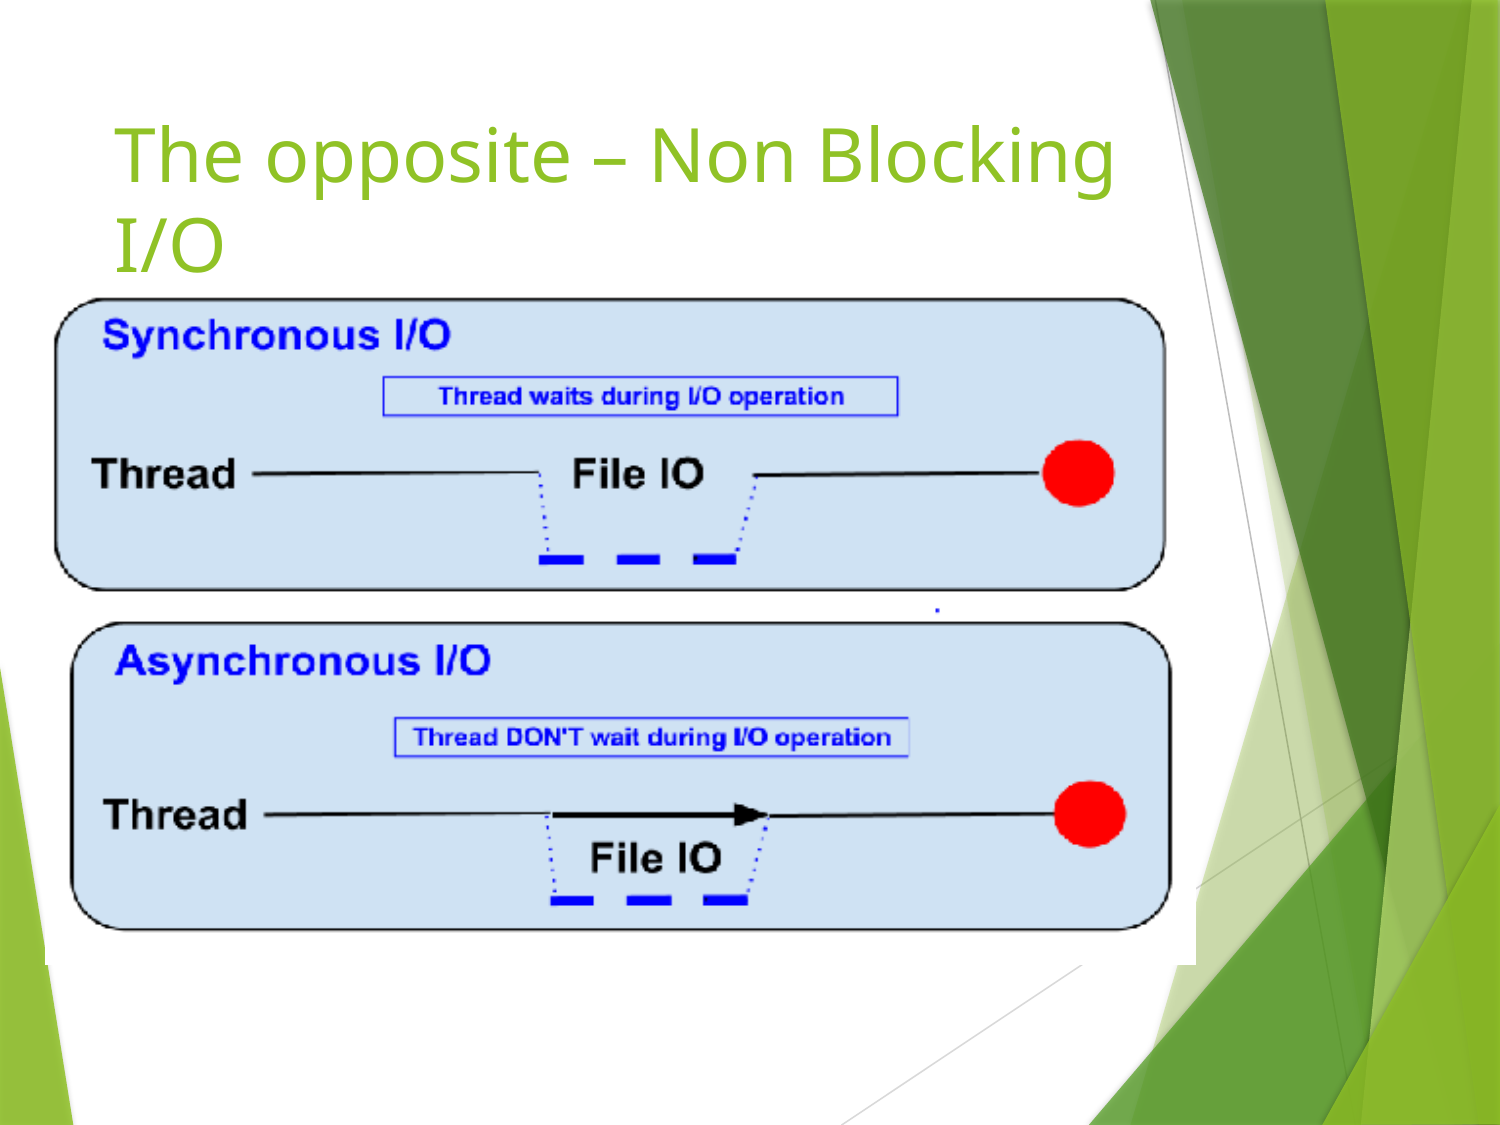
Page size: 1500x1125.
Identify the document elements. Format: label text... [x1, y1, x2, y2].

title The opposite – Non Blocking I/O [99, 99, 1142, 286]
picture [45, 286, 1196, 966]
